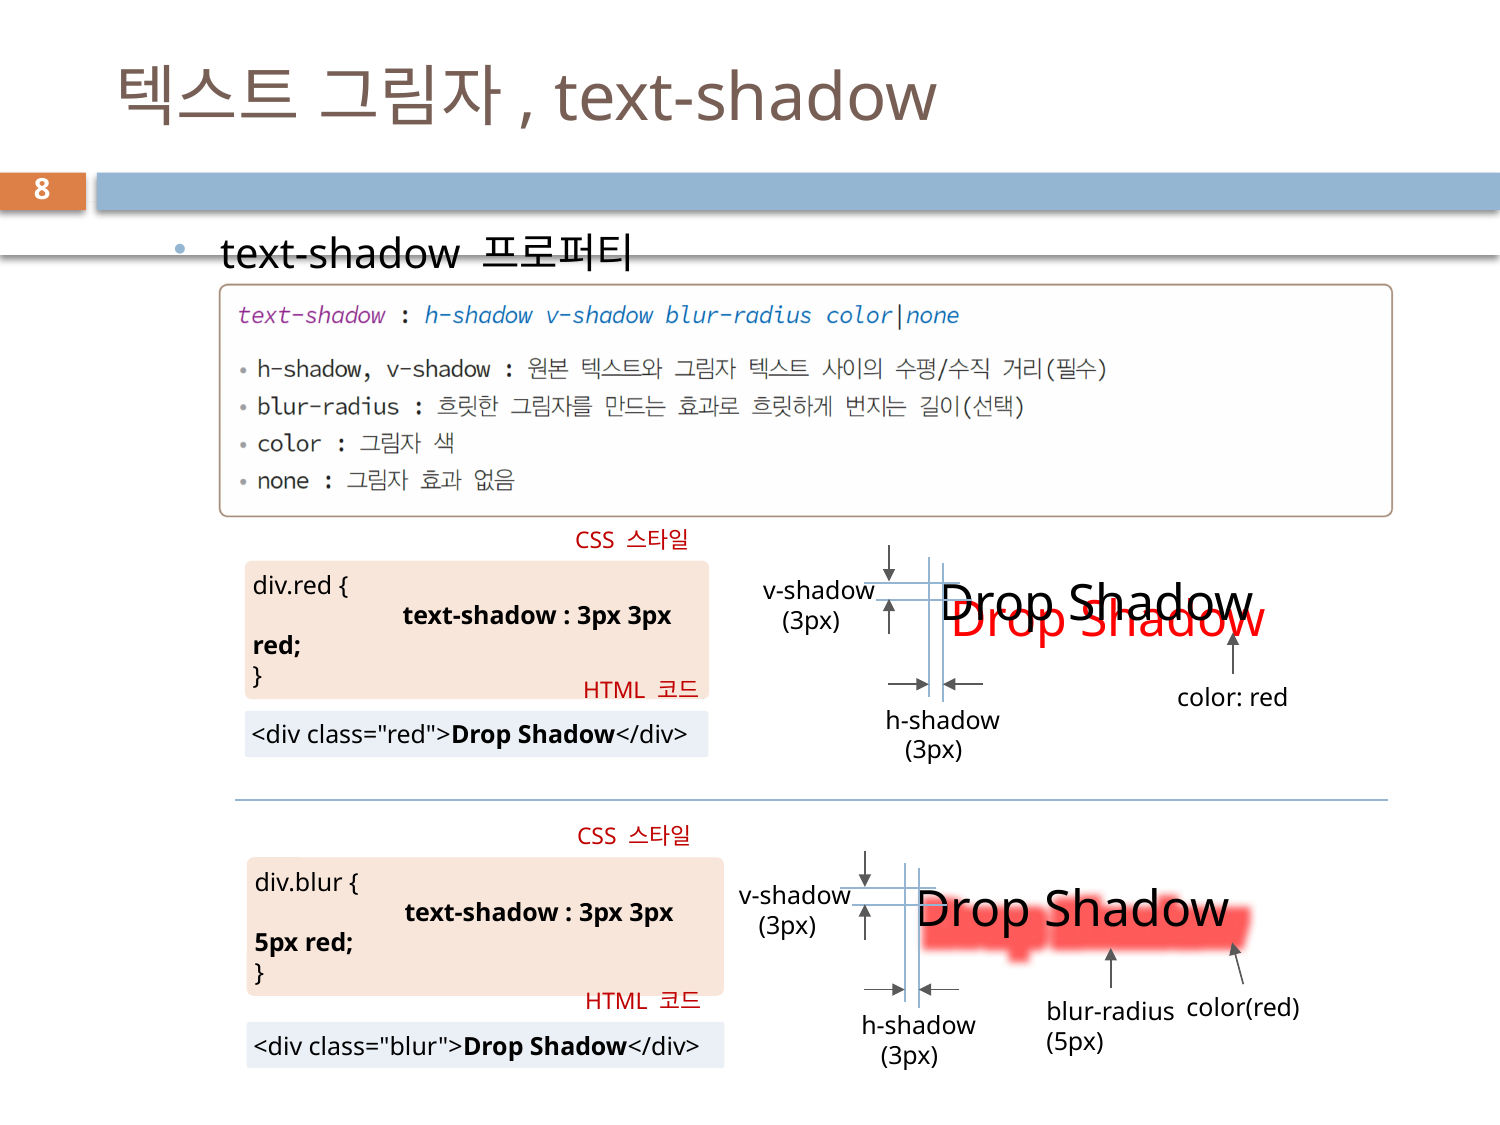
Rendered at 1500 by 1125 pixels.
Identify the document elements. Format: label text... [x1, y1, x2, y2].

slide_number 8 [0, 170, 87, 211]
title 텍스트 그림자, text-shadow [100, 37, 1438, 149]
list text-shadow 프로퍼티 [100, 219, 1438, 1047]
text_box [244, 530, 1304, 773]
picture [217, 281, 1394, 521]
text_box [246, 814, 1314, 1079]
